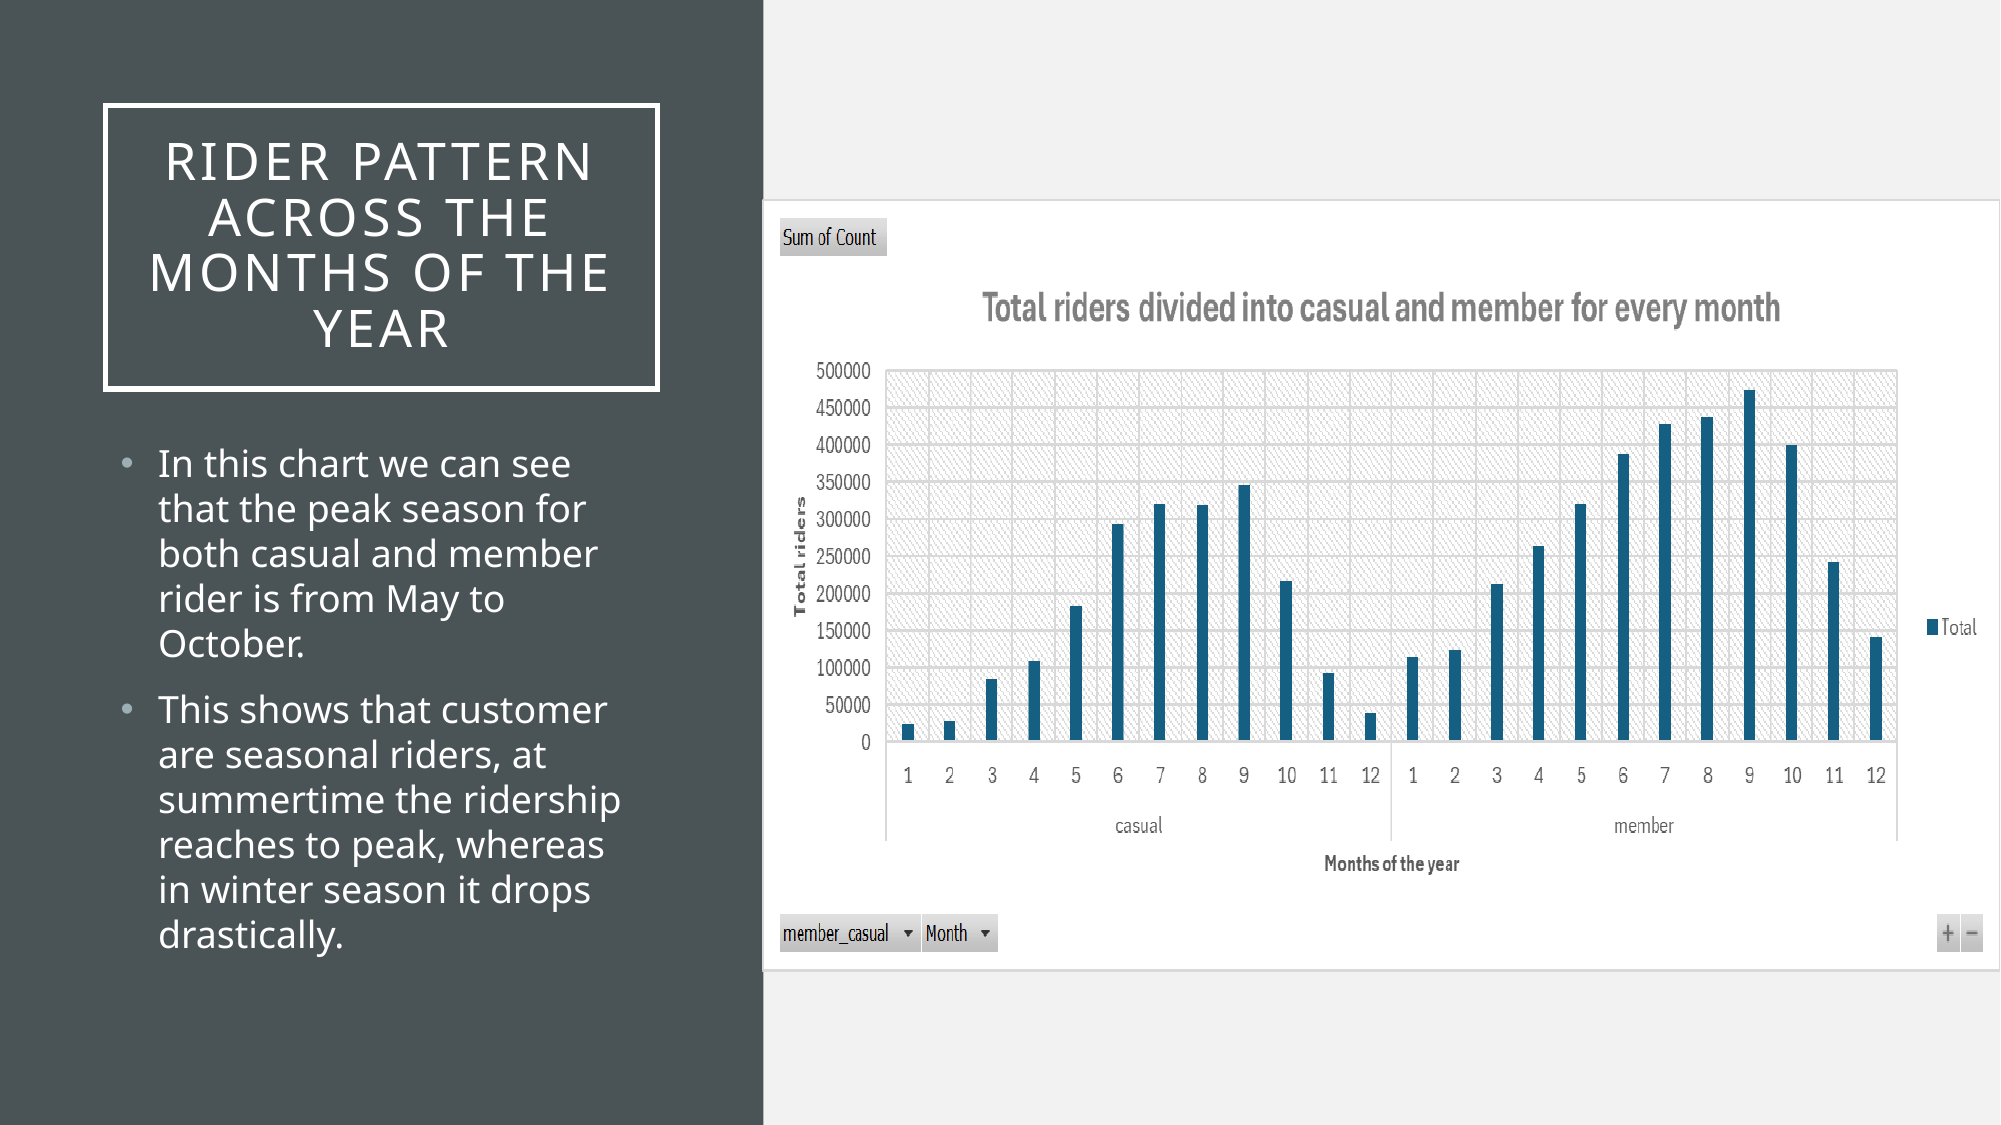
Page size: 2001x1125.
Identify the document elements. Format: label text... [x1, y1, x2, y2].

text_box [0, 0, 764, 1125]
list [762, 199, 2000, 972]
list In this chart we can see that the peak season for both casual and member rider is from May to October. This shows that customer are seasonal riders, at summertime the ridership reaches to peak, whereas in winter season it drops drastically. [105, 432, 658, 994]
text_box [764, 972, 2000, 1125]
title Rider pattern across the months of the year [103, 103, 660, 392]
text_box [764, 0, 2000, 199]
